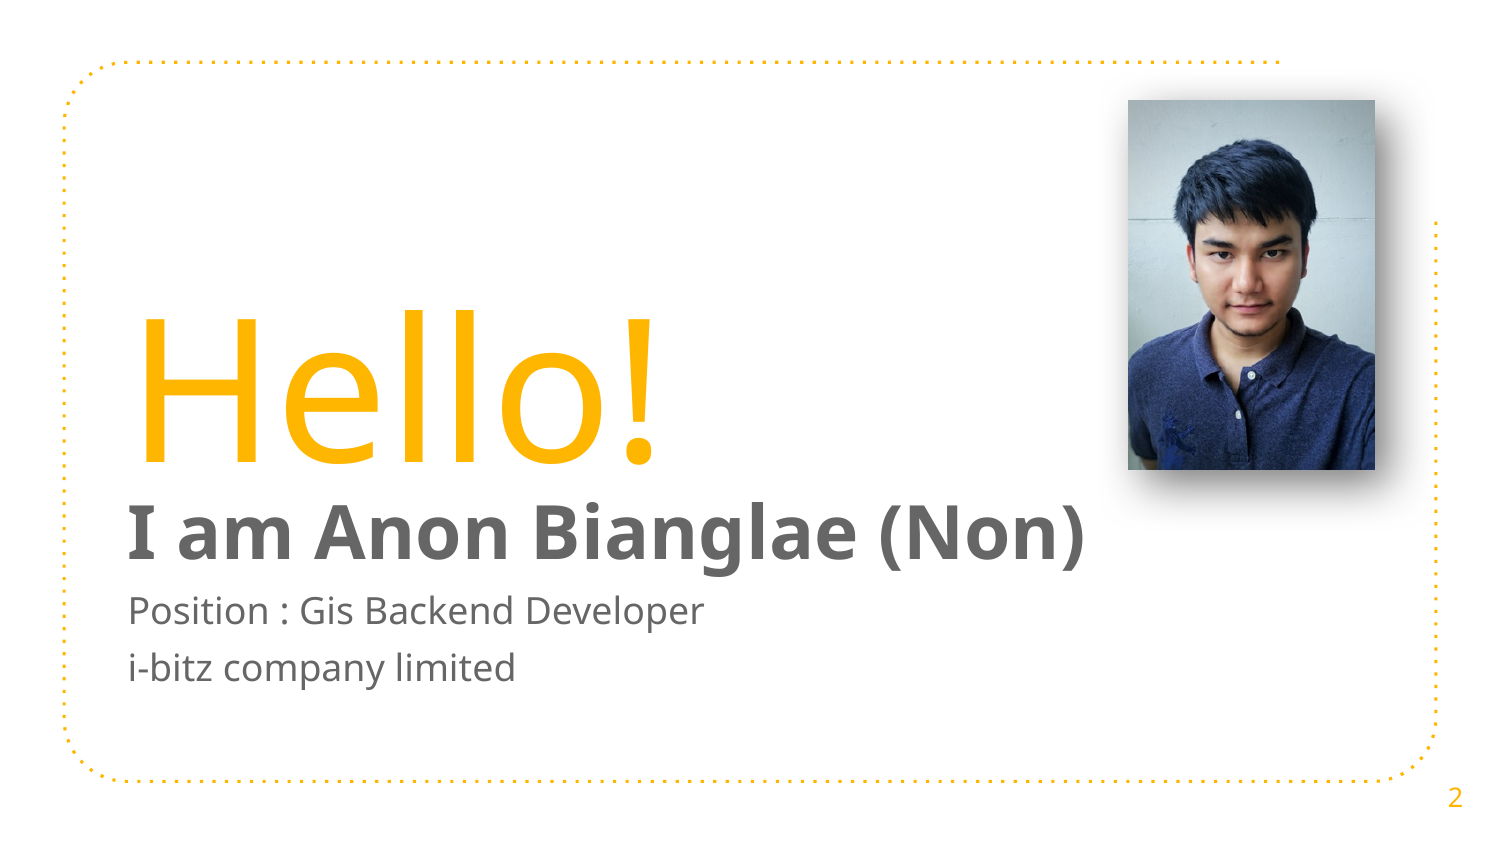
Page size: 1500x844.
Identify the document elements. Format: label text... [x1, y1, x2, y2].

picture [1128, 100, 1375, 470]
title Hello! [112, 247, 1110, 438]
slide_number 2 [1411, 753, 1500, 844]
subtitle I am Anon Bianglae (Non) Position : Gis Backend Developer i-bitz company limited [112, 469, 1195, 786]
